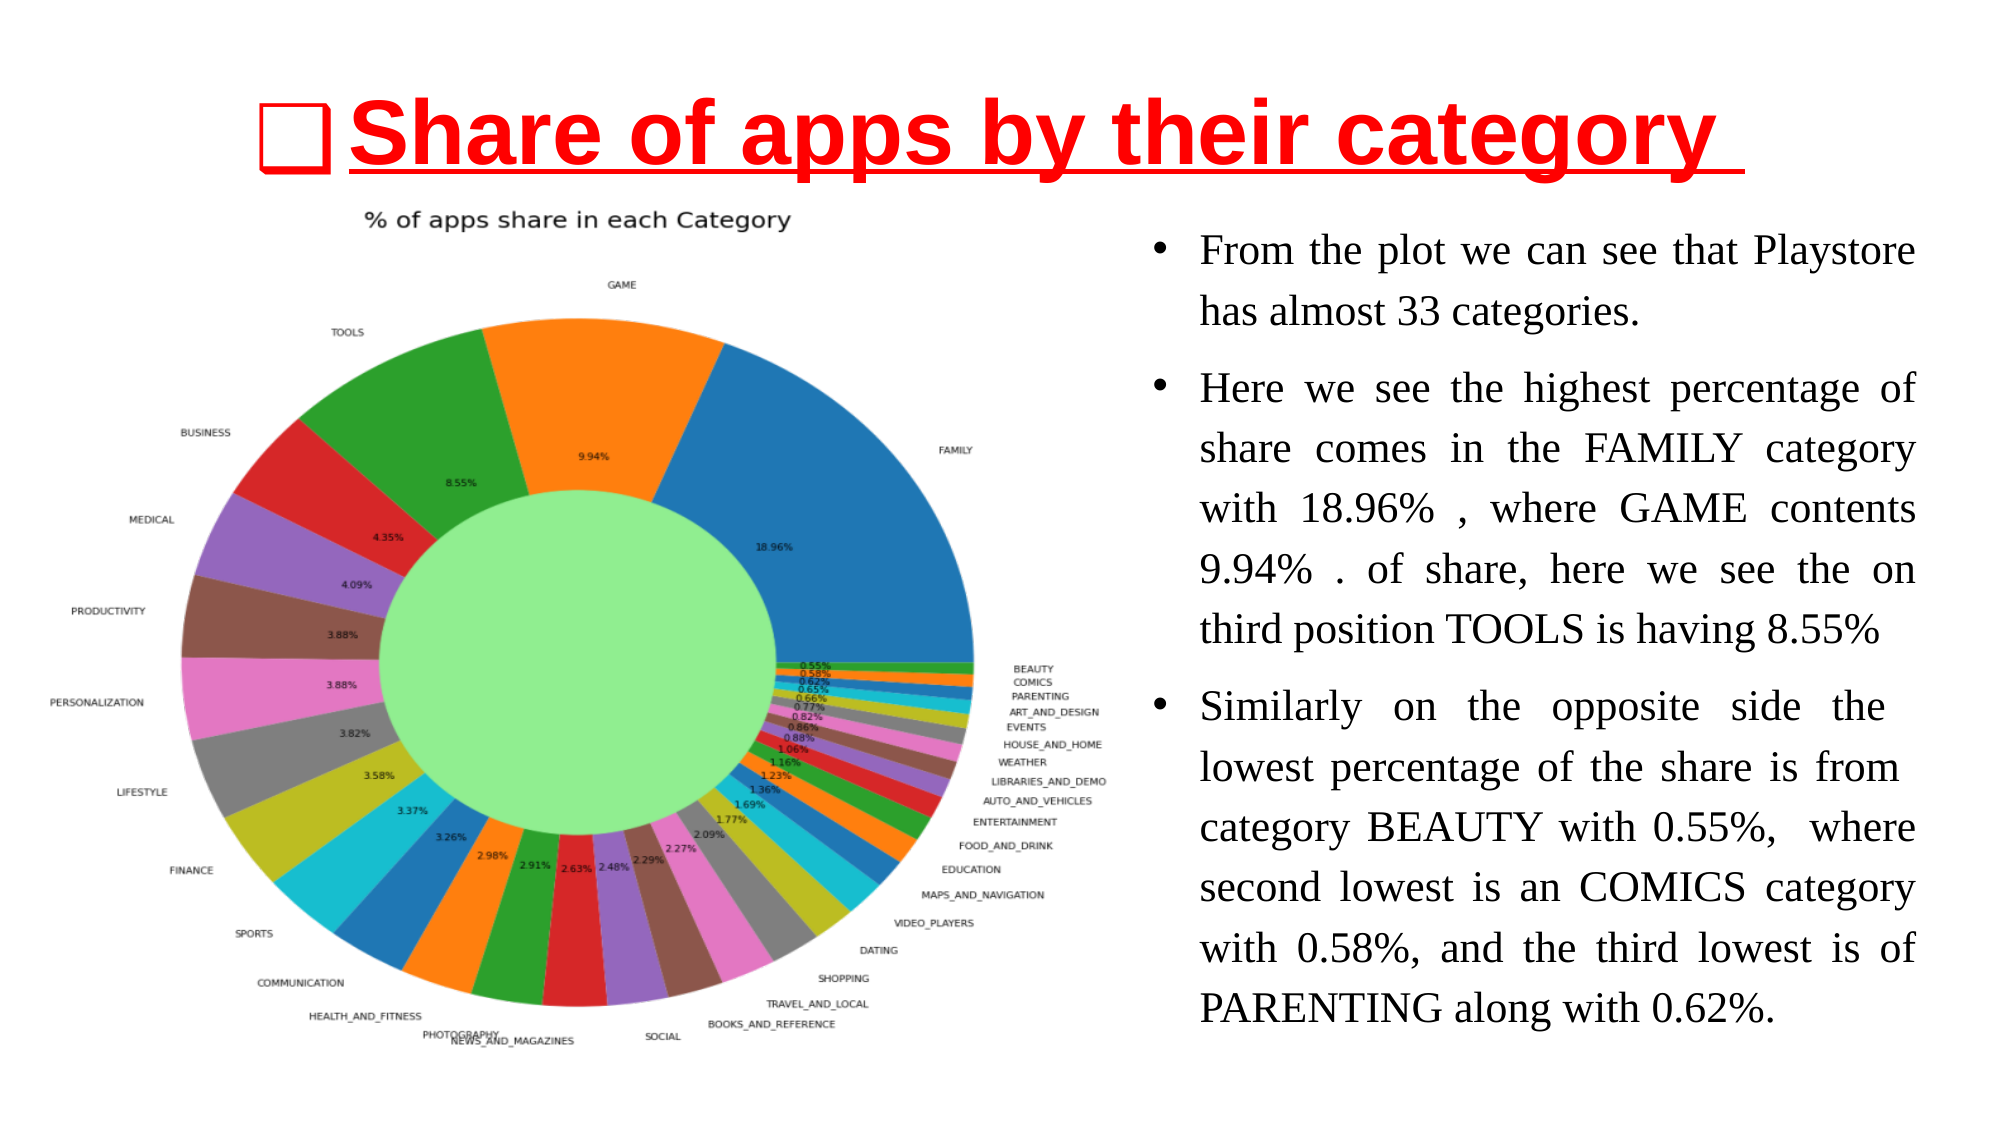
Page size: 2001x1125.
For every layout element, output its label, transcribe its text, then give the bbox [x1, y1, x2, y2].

title Share of apps by their category [137, 0, 1863, 270]
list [42, 205, 1113, 1099]
text_box From the plot we can see that Playstore has almost 33 categories. Here we see the highest percentage of share comes in the FAMILY category with 18.96% , where GAME contents 9.94% . of share, here we see the on third position TOOLS is having 8.55% Similarly on the opposite side the lowest percentage of the share is from category BEAUTY with 0.55%, where second lowest is an COMICS category with 0.58%, and the third lowest is of PARENTING along with 0.62%. [1137, 205, 1932, 1039]
